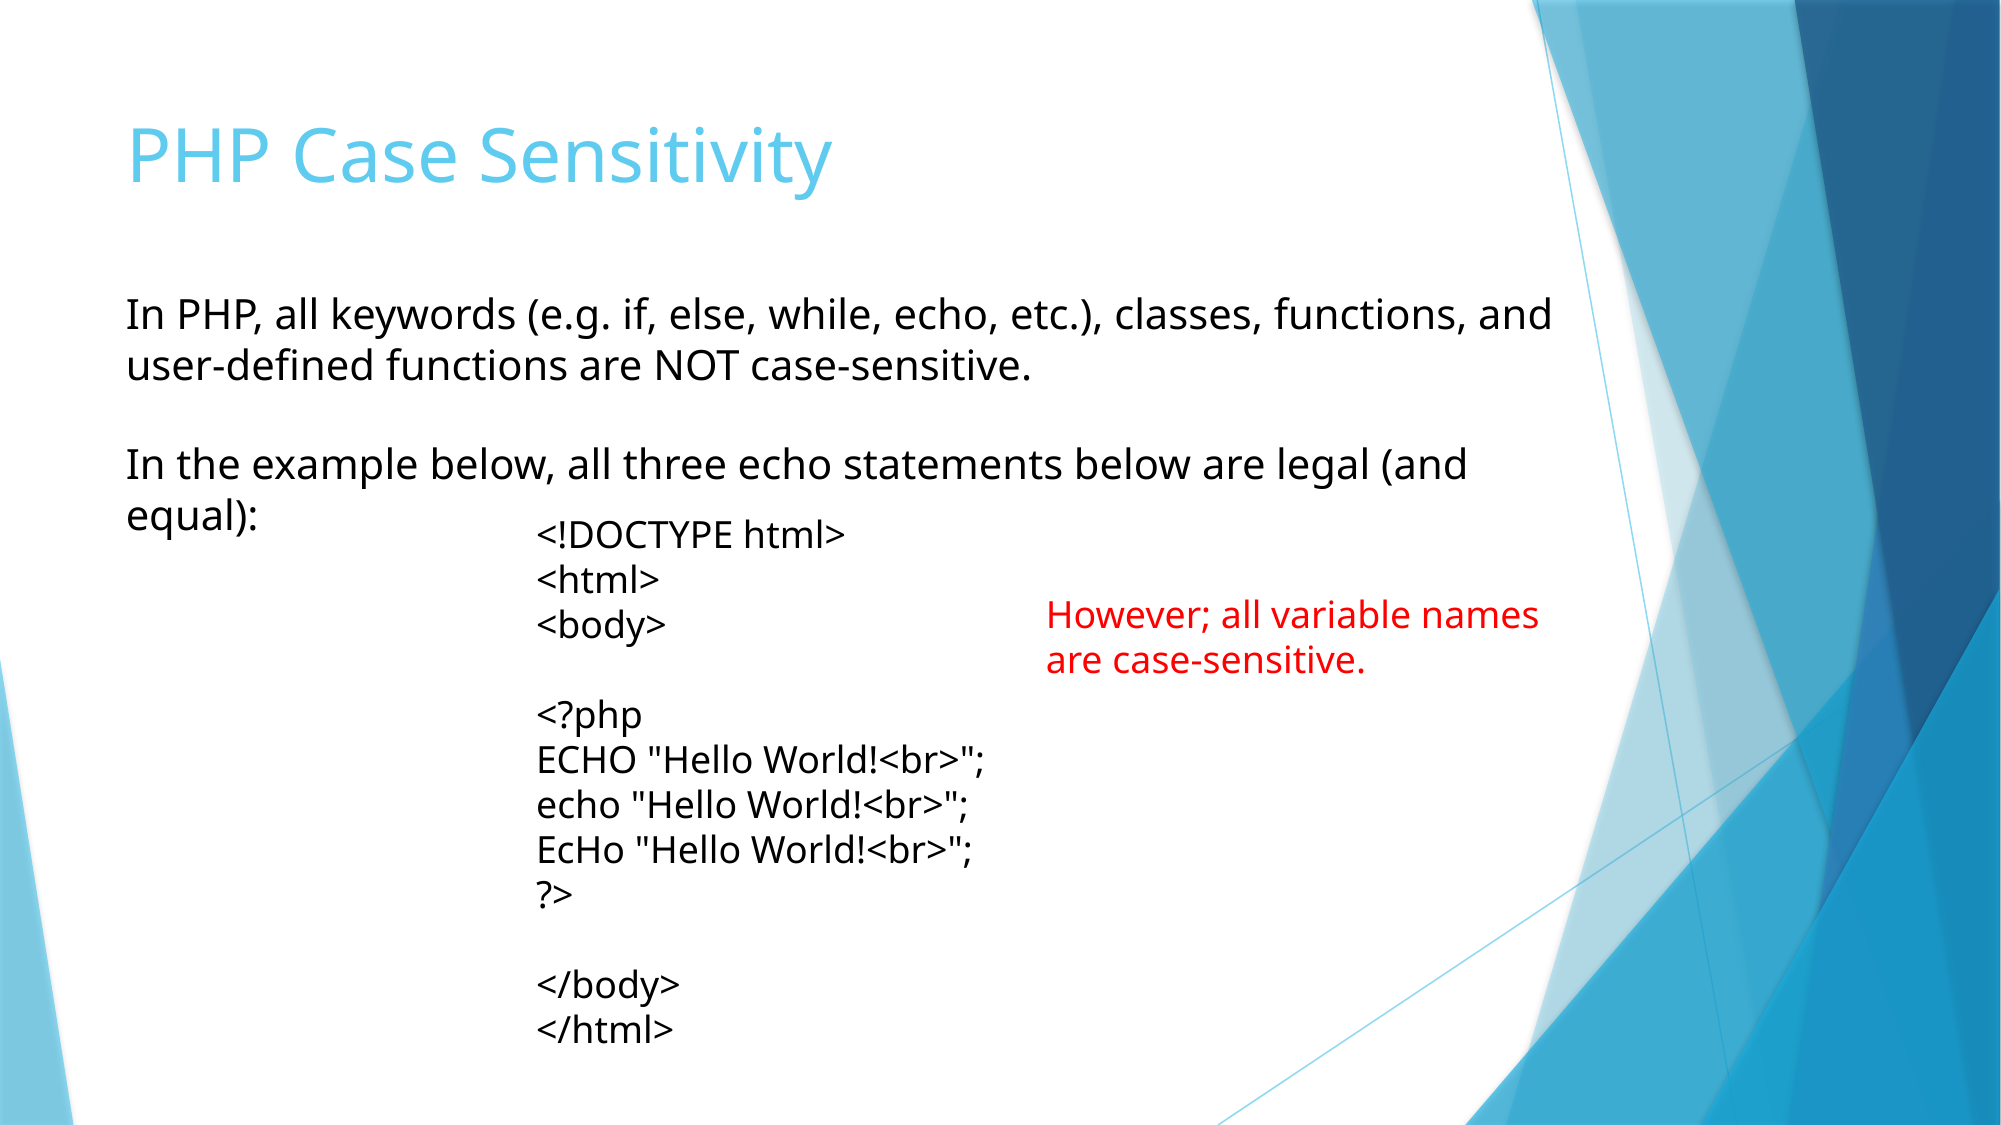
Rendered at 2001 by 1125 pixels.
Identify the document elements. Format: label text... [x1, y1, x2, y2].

text_box However; all variable names are case-sensitive. [1031, 583, 1581, 689]
title PHP Case Sensitivity [111, 99, 1522, 280]
text_box In PHP, all keywords (e.g. if, else, while, echo, etc.), classes, functions, and user-defined functions are NOT case-sensitive. In the example below, all three echo statements below are legal (and equal): [111, 280, 1581, 546]
text_box <!DOCTYPE html> <html> <body> <?php ECHO "Hello World!<br>"; echo "Hello World!<br>"; EcHo "Hello World!<br>"; ?> </body> </html> [521, 503, 1522, 1059]
